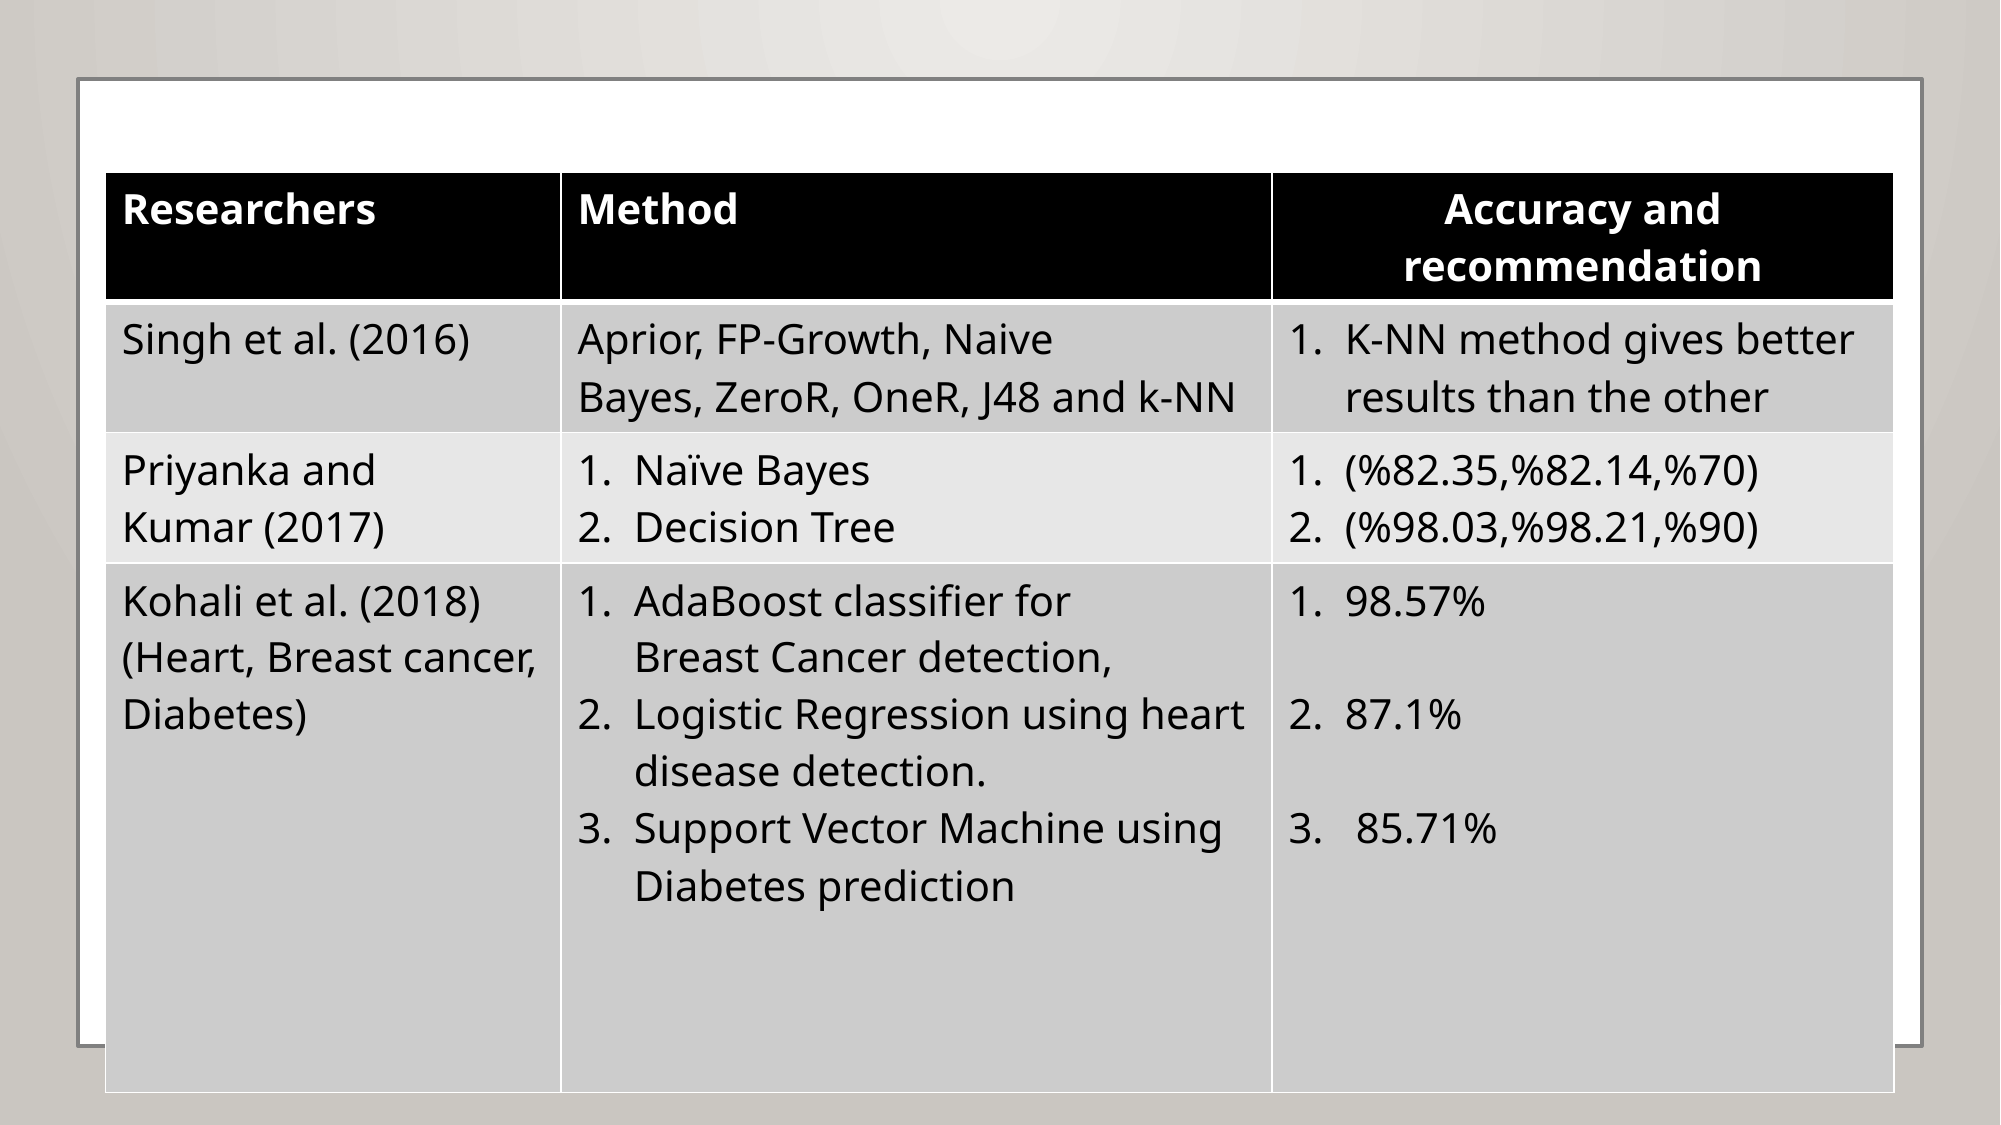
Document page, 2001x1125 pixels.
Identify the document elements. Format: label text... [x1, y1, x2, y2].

picture [0, 1006, 2000, 1125]
table_cell Priyanka and Kumar (2017) [106, 433, 560, 562]
table_cell K-NN method gives better results than the other [1273, 305, 1893, 432]
table_cell Kohali et al. (2018) (Heart, Breast cancer, Diabetes) [106, 564, 560, 1004]
text_box [77, 77, 1923, 1004]
table_cell Singh et al. (2016) [106, 305, 560, 432]
table_header Method [562, 173, 1271, 299]
table_cell Aprior, FP-Growth, Naive Bayes, ZeroR, OneR, J48 and k-NN [562, 305, 1271, 432]
text_box [0, 0, 2000, 1004]
table_header Accuracy and recommendation [1273, 173, 1893, 299]
table_cell AdaBoost classifier for Breast Cancer detection, Logistic Regression using heart disease detection. Support Vector Machine using Diabetes prediction [562, 564, 1271, 1004]
table_cell Naïve Bayes Decision Tree [562, 433, 1271, 562]
table_cell (%82.35,%82.14,%70) (%98.03,%98.21,%90) [1273, 433, 1893, 562]
table_cell 98.57% 87.1% 3. 85.71% [1273, 564, 1893, 1004]
table_header Researchers [106, 173, 560, 299]
